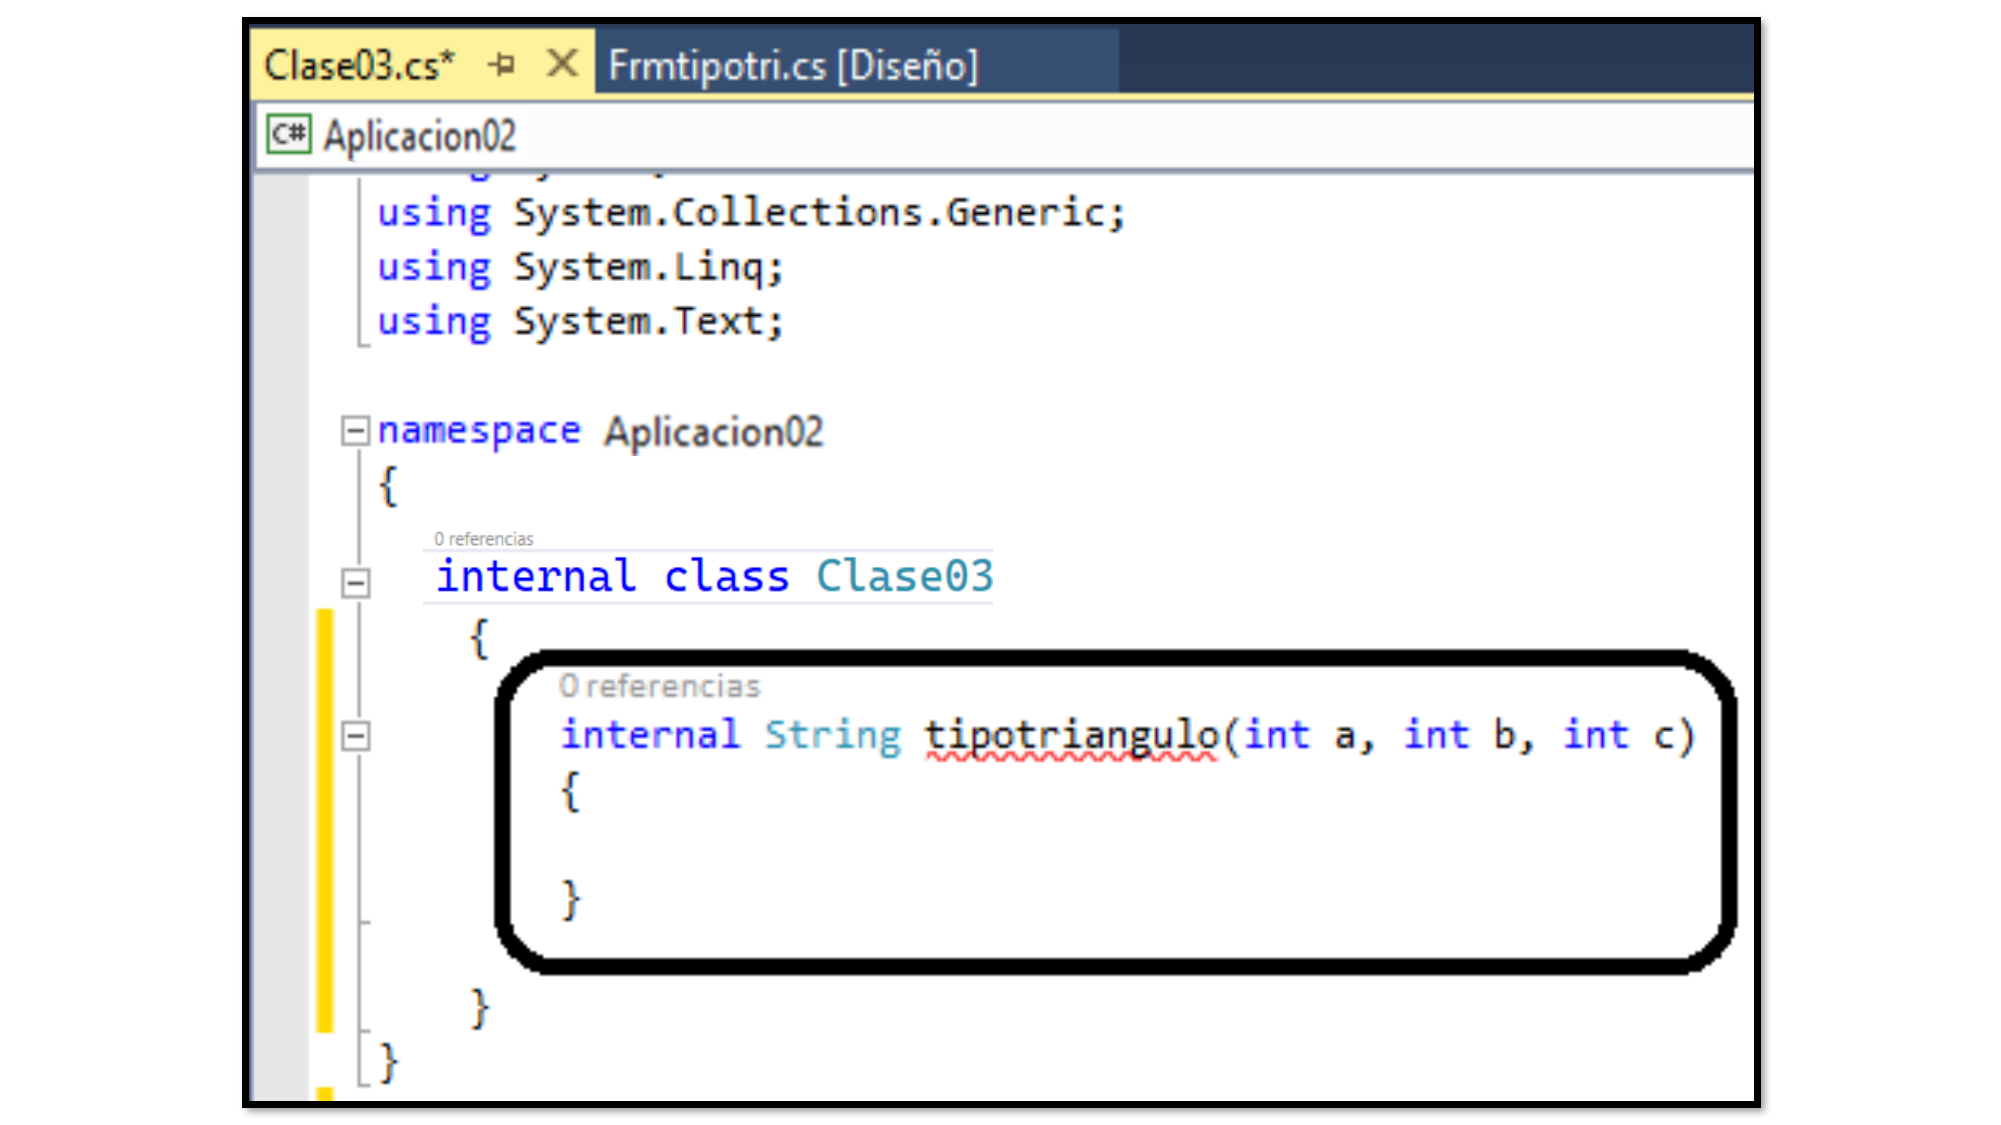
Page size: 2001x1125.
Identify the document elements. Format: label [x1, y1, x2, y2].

text_box [248, 23, 1755, 1102]
